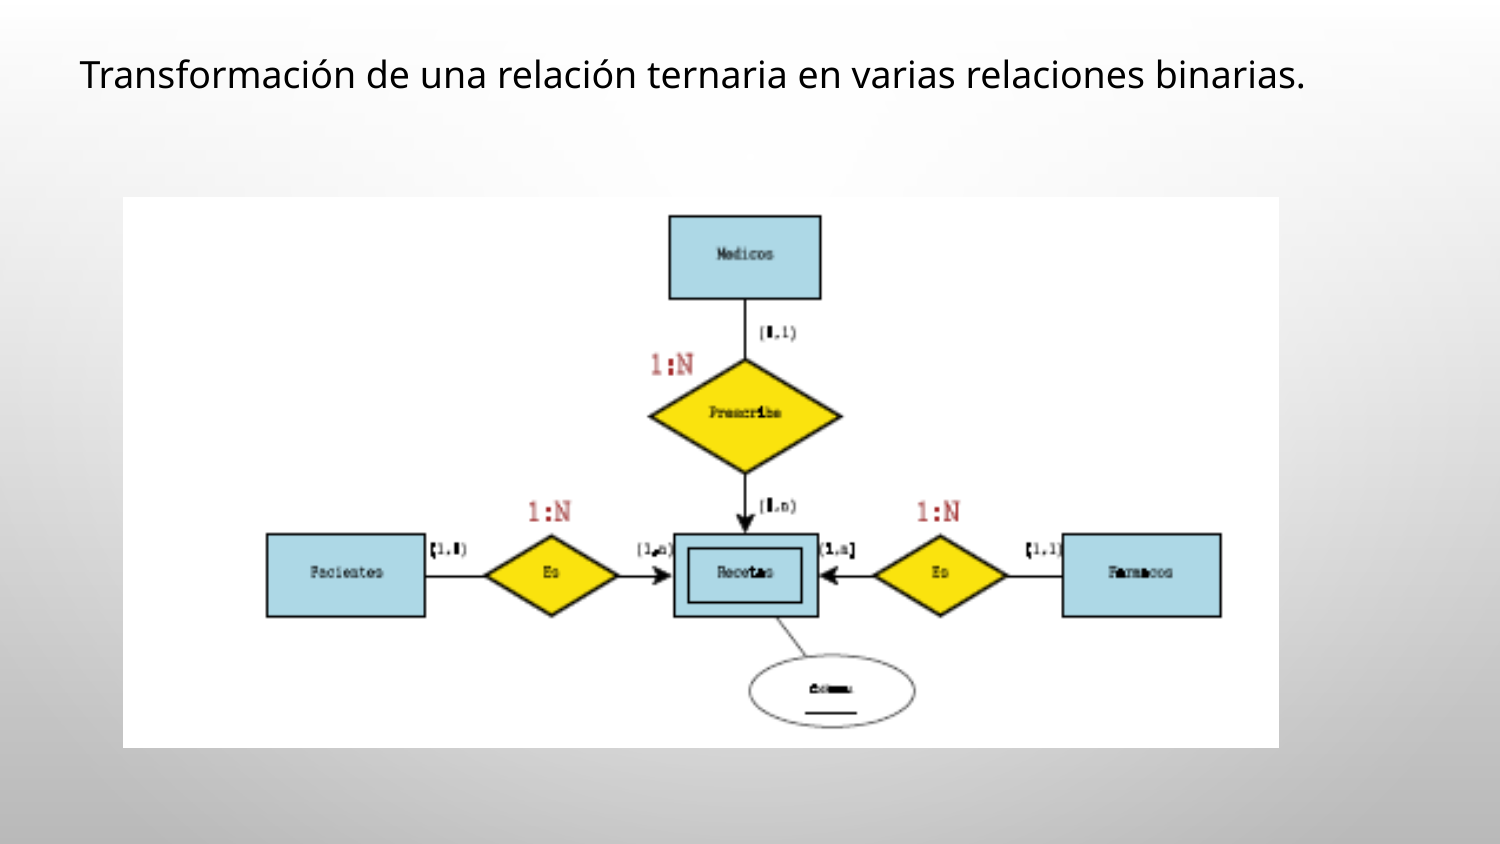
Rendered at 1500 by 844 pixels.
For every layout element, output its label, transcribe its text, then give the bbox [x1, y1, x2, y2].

picture [0, 0, 1500, 844]
text_box Transformación de una relación ternaria en varias relaciones binarias. [64, 43, 1436, 104]
